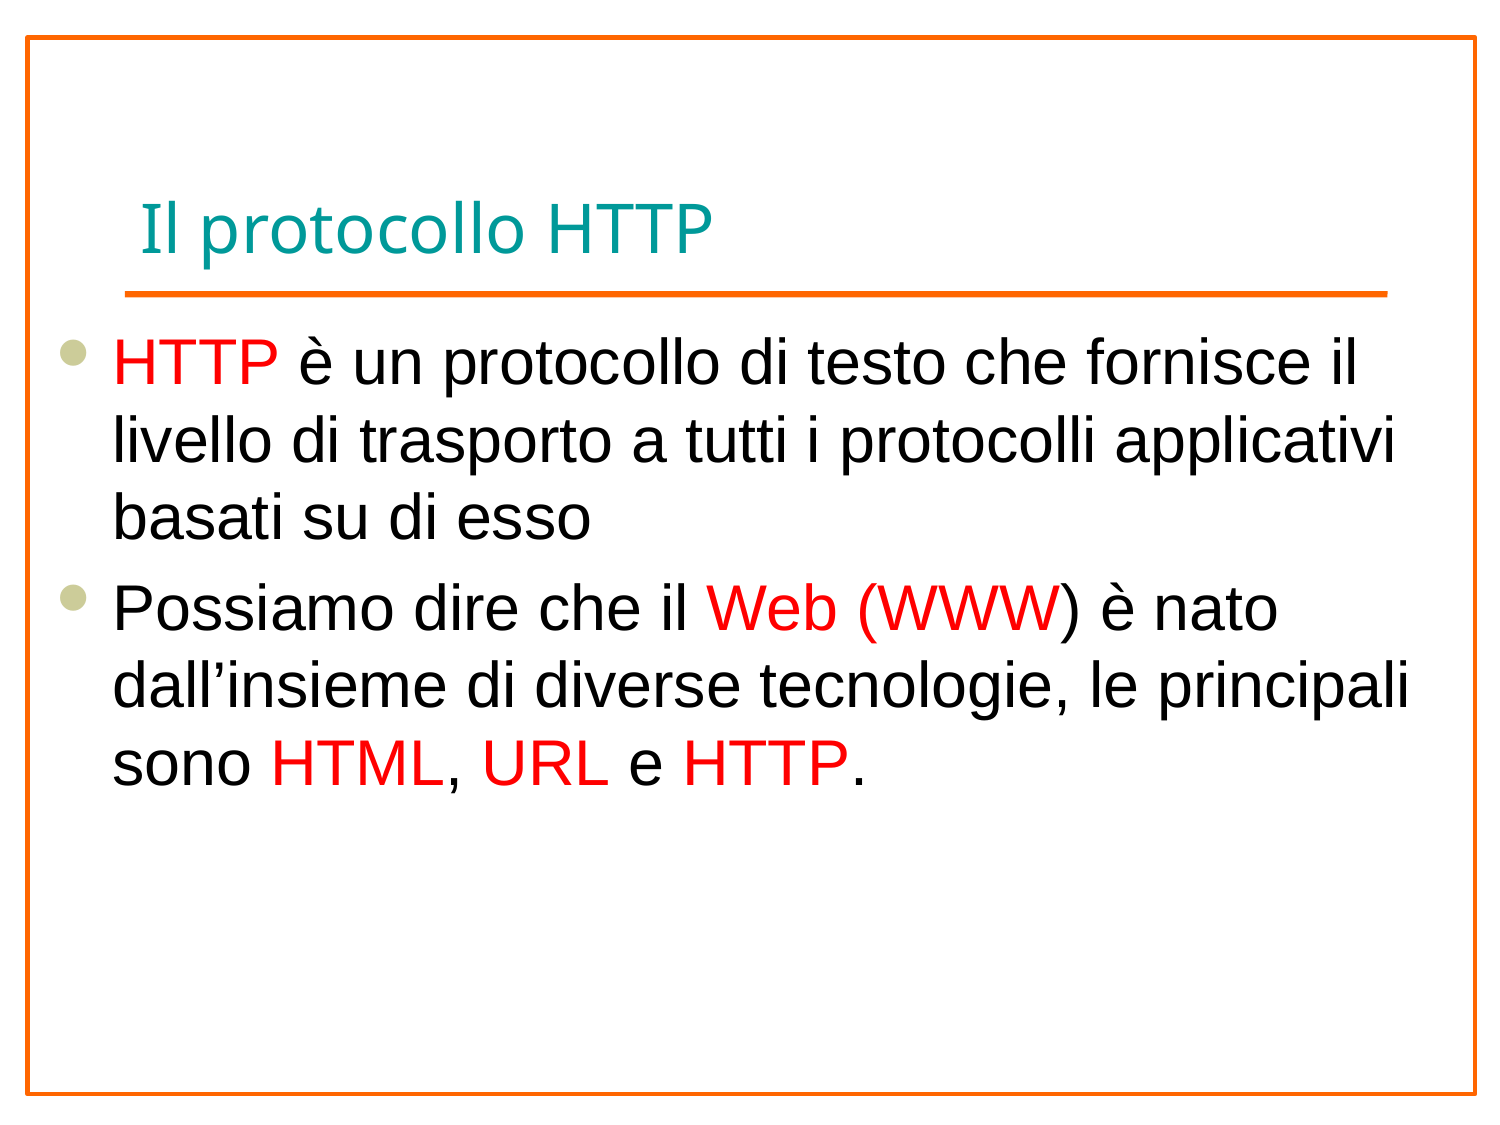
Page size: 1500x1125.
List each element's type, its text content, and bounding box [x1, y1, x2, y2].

list HTTP è un protocollo di testo che fornisce il livello di trasporto a tutti i protocolli applicativi basati su di esso Possiamo dire che il Web (WWW) è nato dall’insieme di diverse tecnologie, le principali sono HTML, URL e HTTP. [41, 312, 1471, 1071]
title Il protocollo HTTP [125, 87, 1388, 275]
